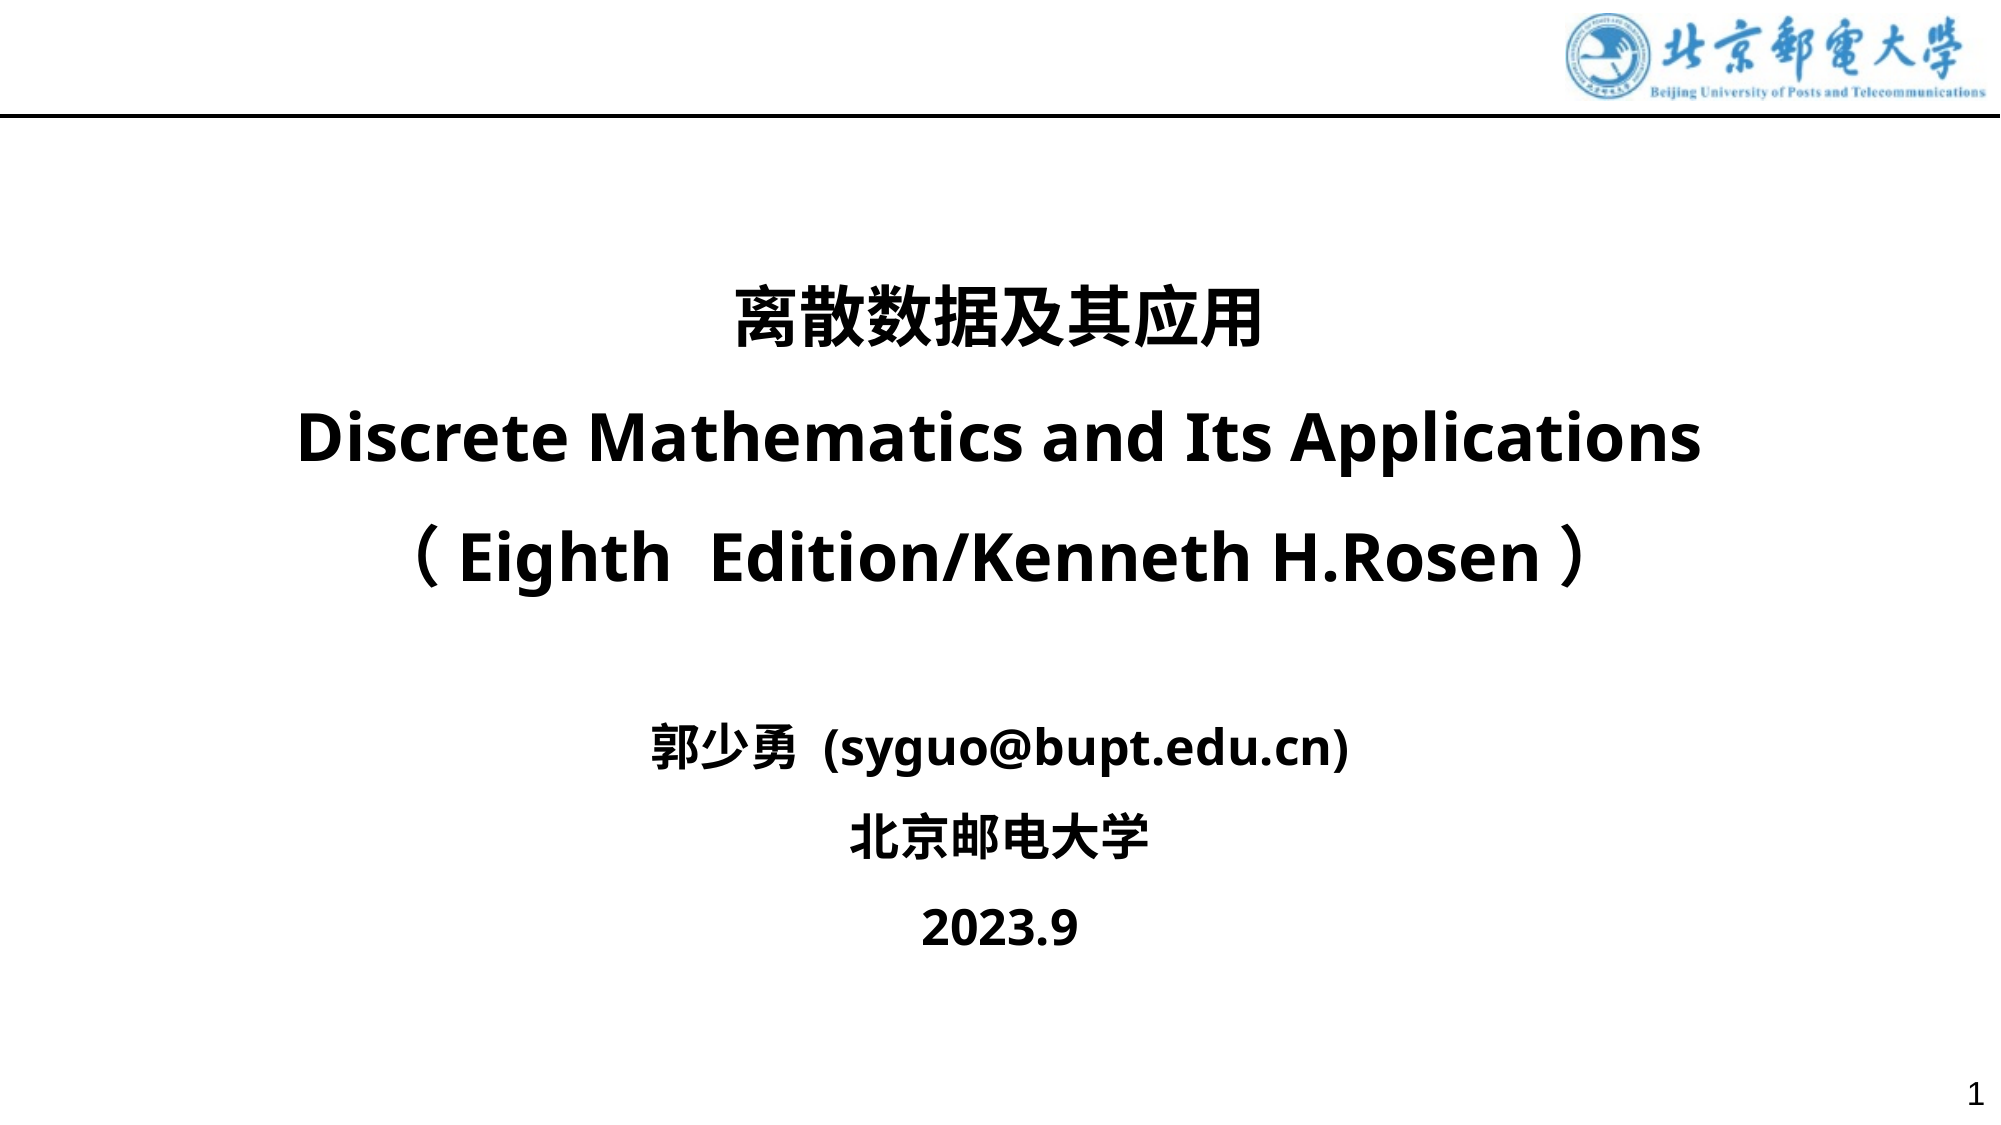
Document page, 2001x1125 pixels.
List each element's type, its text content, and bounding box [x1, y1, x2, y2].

title 离散数据及其应用 Discrete Mathematics and Its Applications （Eighth Edition/Kenneth H.Rosen） 郭少勇 (syguo@bupt.edu.cn) 北京邮电大学 2023.9 [99, 149, 1900, 1043]
picture [1565, 13, 1988, 101]
